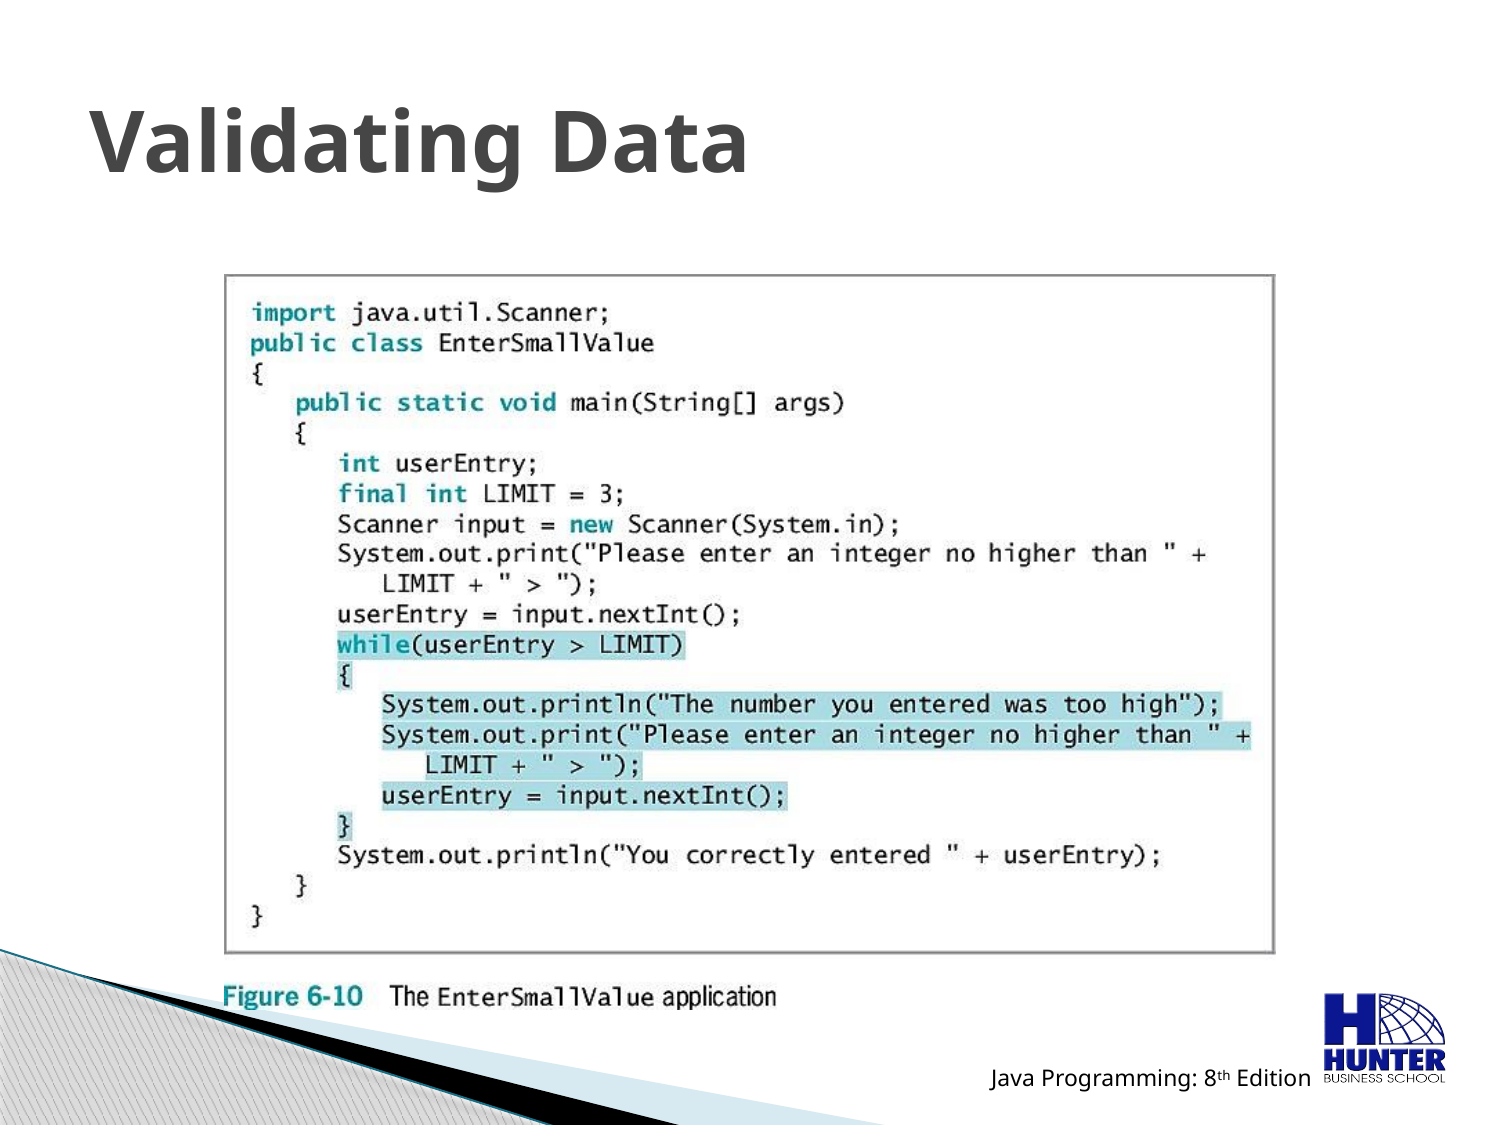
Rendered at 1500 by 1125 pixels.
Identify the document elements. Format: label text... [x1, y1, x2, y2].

picture [1324, 993, 1446, 1084]
title Validating Data [75, 45, 1425, 233]
picture [223, 274, 1276, 1011]
